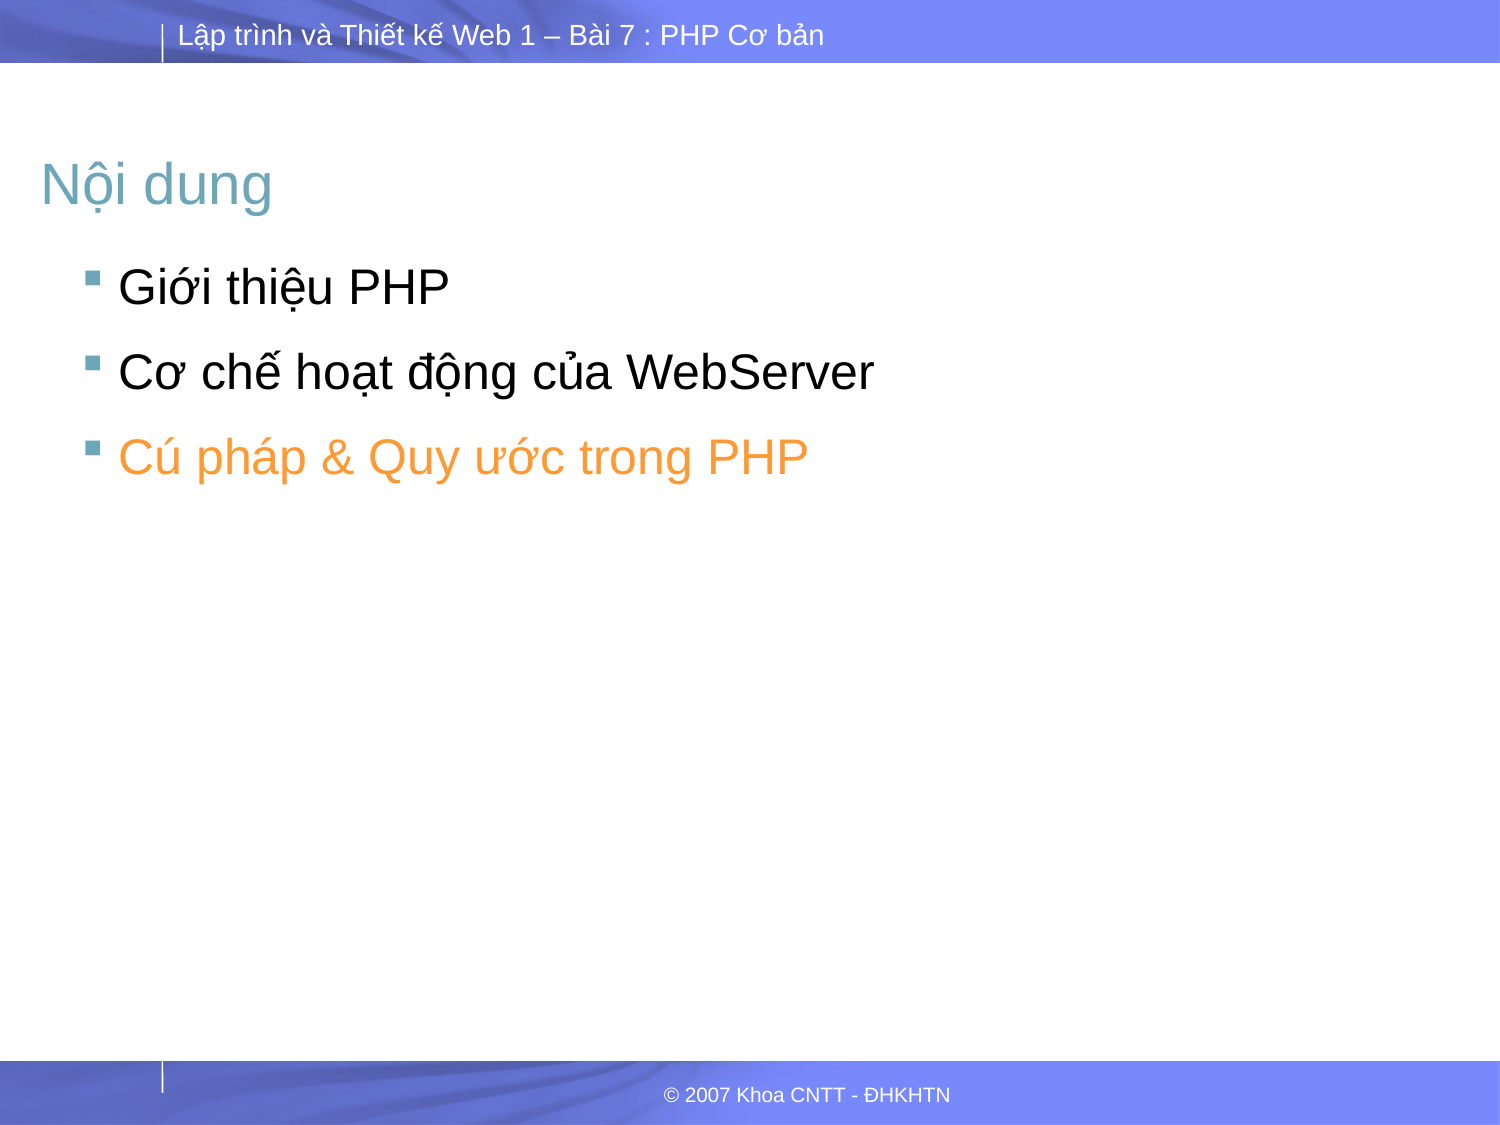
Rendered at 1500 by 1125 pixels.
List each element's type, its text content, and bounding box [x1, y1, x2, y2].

title Nội dung [25, 142, 1379, 225]
picture [0, 0, 1500, 63]
picture [0, 1061, 1500, 1125]
list Giới thiệu PHP Cơ chế hoạt động của WebServer Cú pháp & Quy ước trong PHP [65, 246, 1431, 1025]
